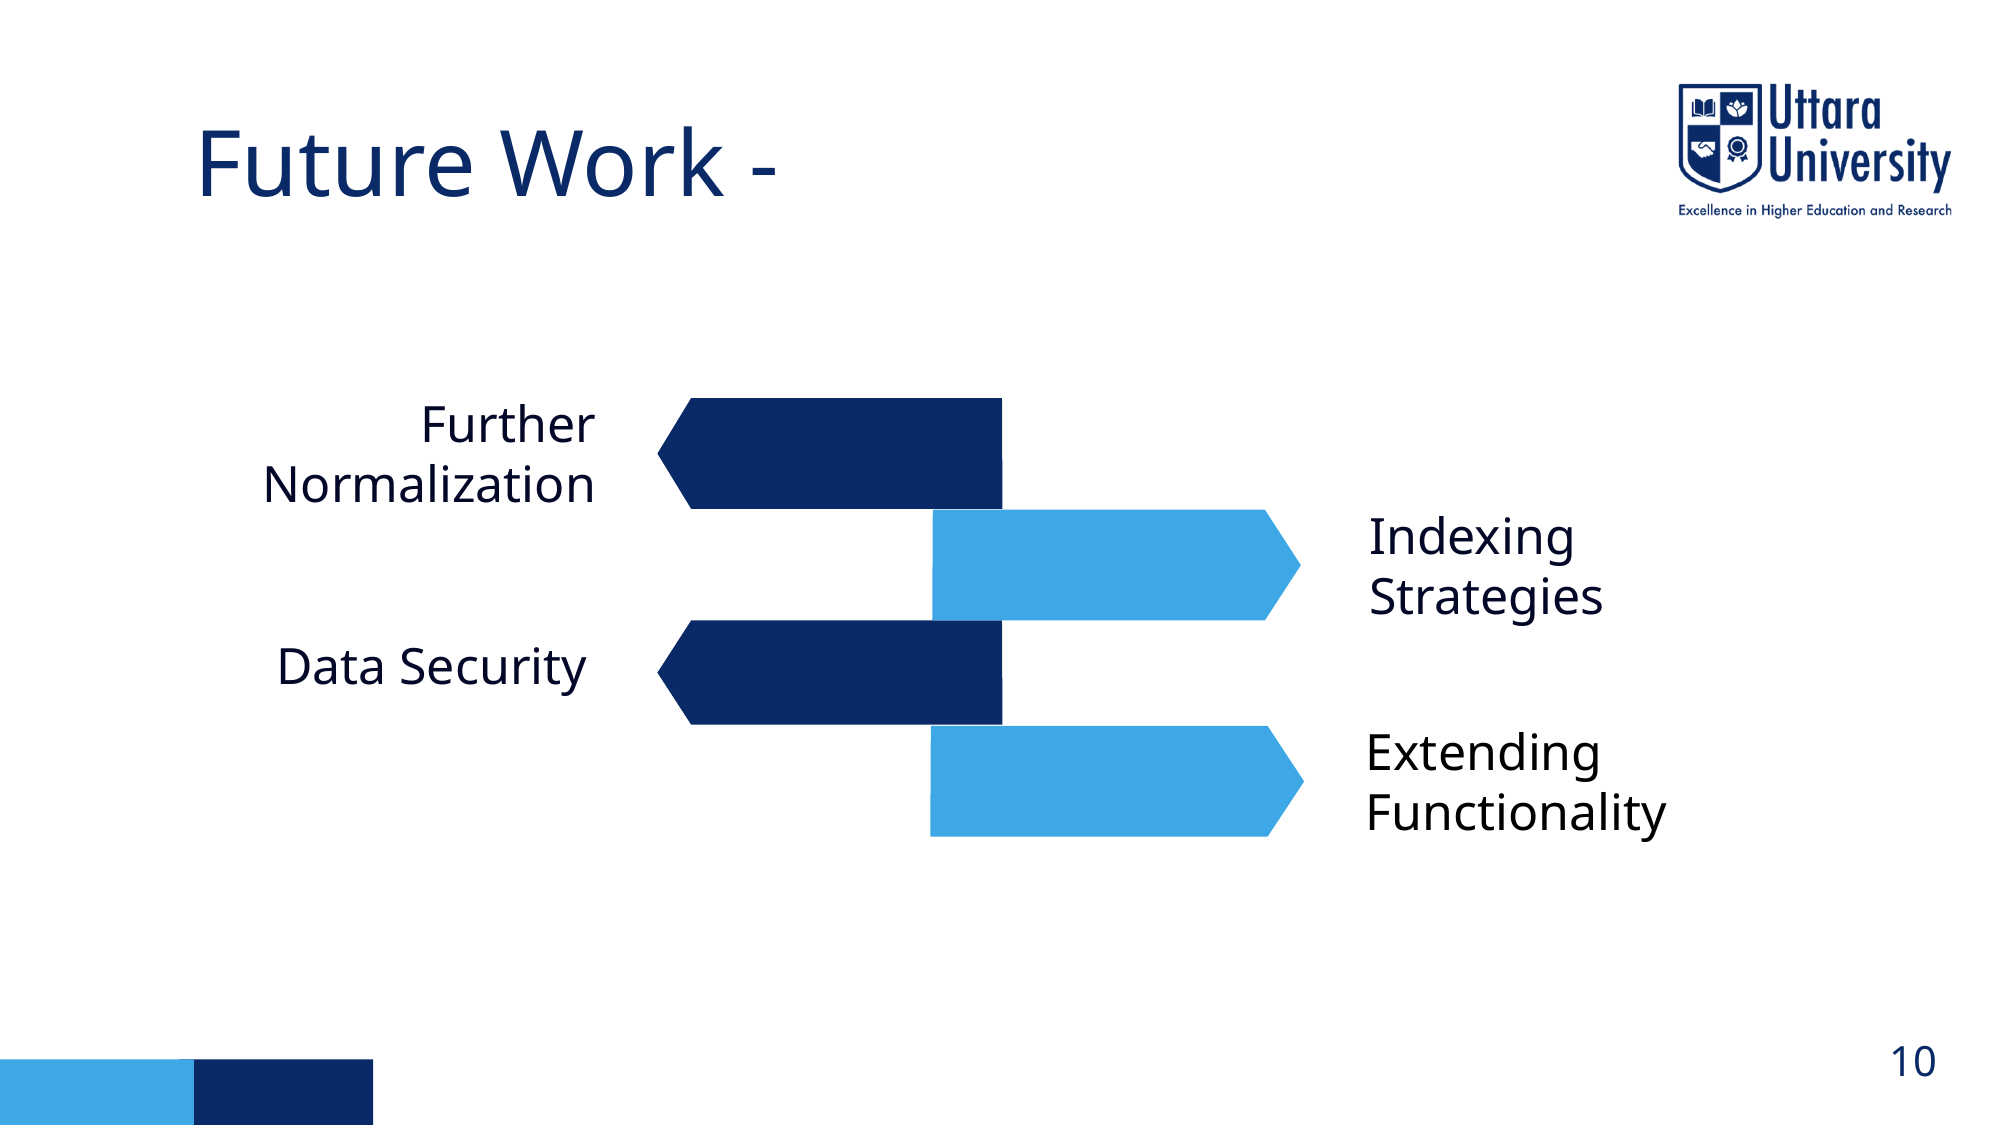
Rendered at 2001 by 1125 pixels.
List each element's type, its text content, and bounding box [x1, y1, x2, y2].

text_box Future Work - [179, 97, 1180, 222]
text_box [0, 1059, 374, 1125]
text_box Data Security [261, 626, 603, 702]
text_box Extending Functionality [1351, 713, 1683, 848]
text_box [657, 397, 1305, 837]
picture [1658, 0, 1970, 299]
text_box Indexing Strategies [1354, 496, 1620, 632]
text_box 10 [1874, 1027, 1952, 1093]
text_box Further Normalization [248, 385, 612, 520]
